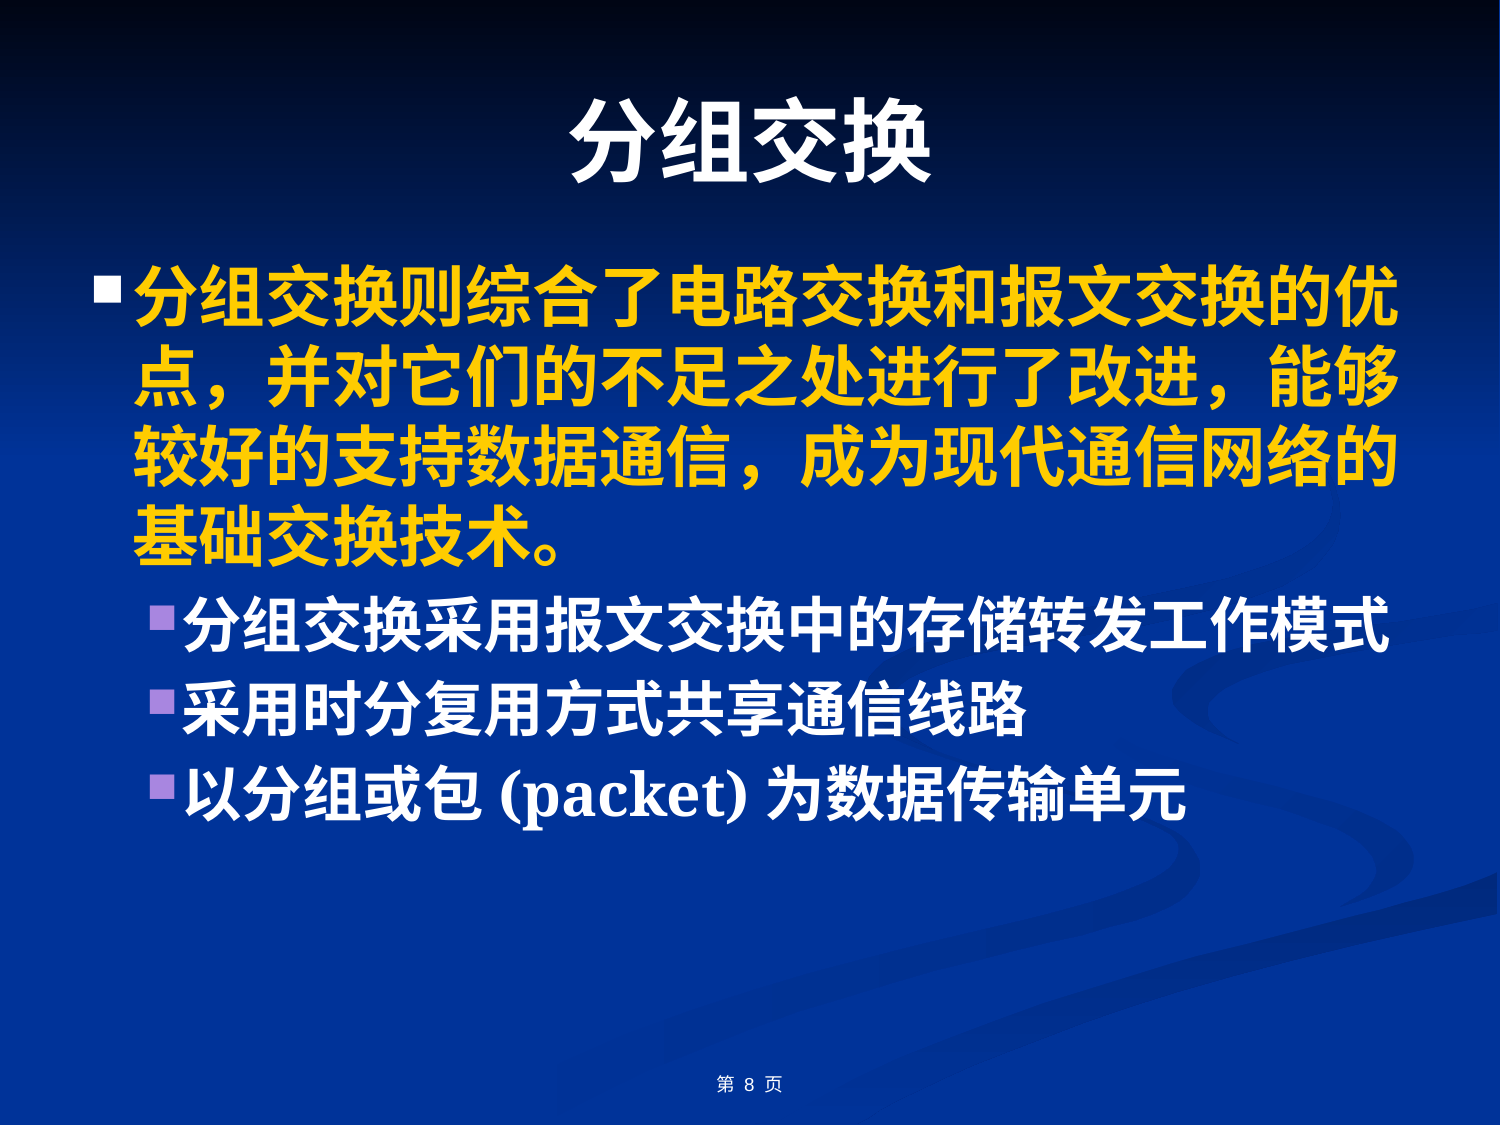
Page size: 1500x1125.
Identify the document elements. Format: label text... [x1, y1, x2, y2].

title 分组交换 [75, 45, 1425, 233]
list 分组交换则综合了电路交换和报文交换的优点，并对它们的不足之处进行了改进，能够较好的支持数据通信，成为现代通信网络的基础交换技术。 分组交换采用报文交换中的存储转发工作模式 采用时分复用方式共享通信线路 以分组或包(packet)为数据传输单元 [75, 247, 1425, 990]
footer 第 8 页 [512, 1025, 988, 1104]
